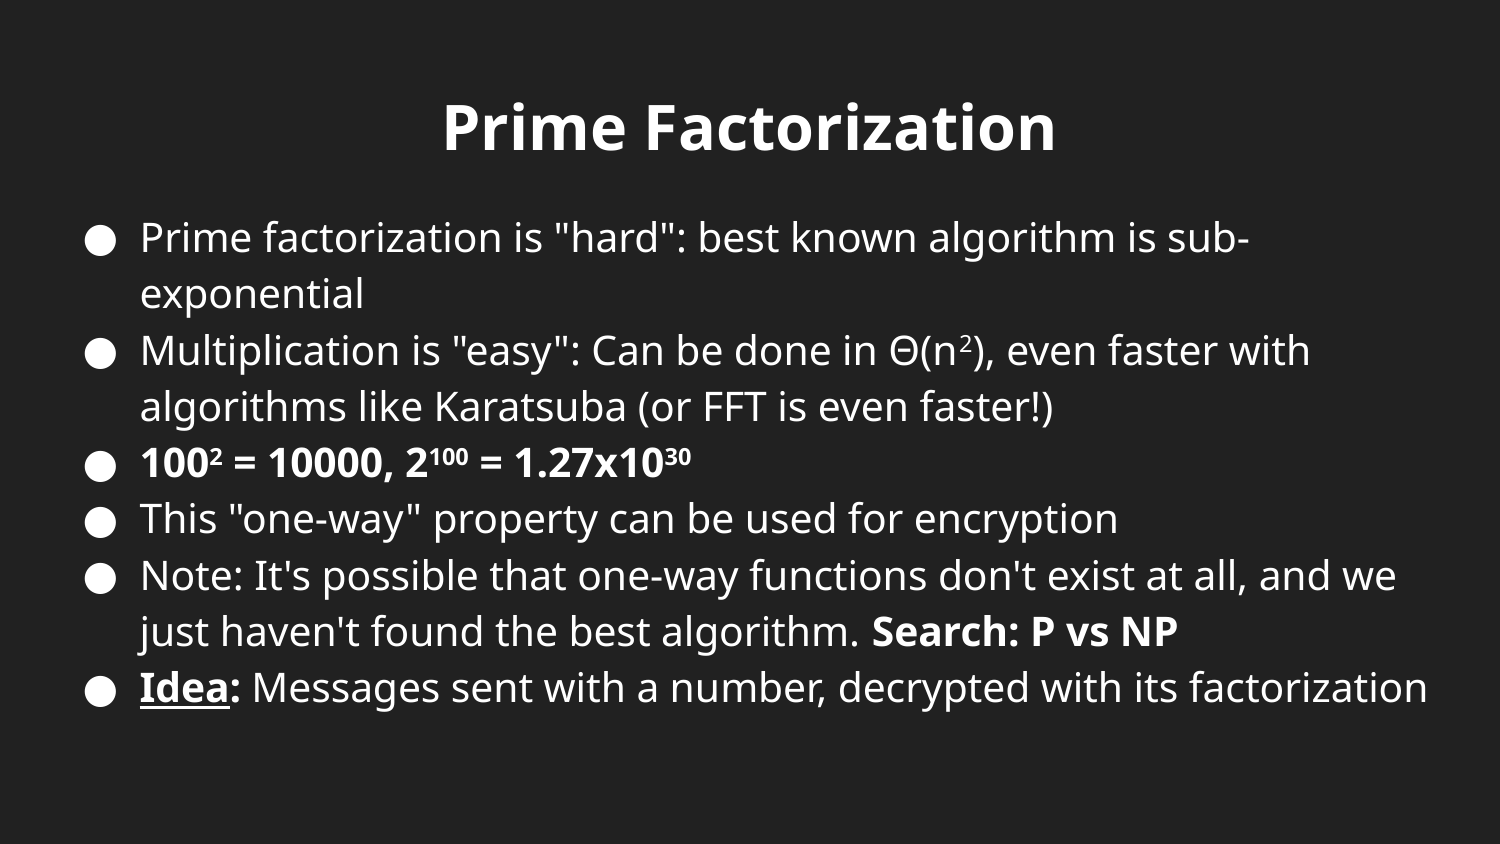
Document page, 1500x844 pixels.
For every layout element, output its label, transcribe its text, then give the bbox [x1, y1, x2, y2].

list Prime factorization is "hard": best known algorithm is sub-exponential Multiplication is "easy": Can be done in Θ(n2), even faster with algorithms like Karatsuba (or FFT is even faster!) 1002 = 10000, 2100 = 1.27x1030 This "one-way" property can be used for encryption Note: It's possible that one-way functions don't exist at all, and we just haven't found the best algorithm. Search: P vs NP Idea: Messages sent with a number, decrypted with its factorization [51, 189, 1455, 750]
title Prime Factorization [51, 72, 1449, 167]
